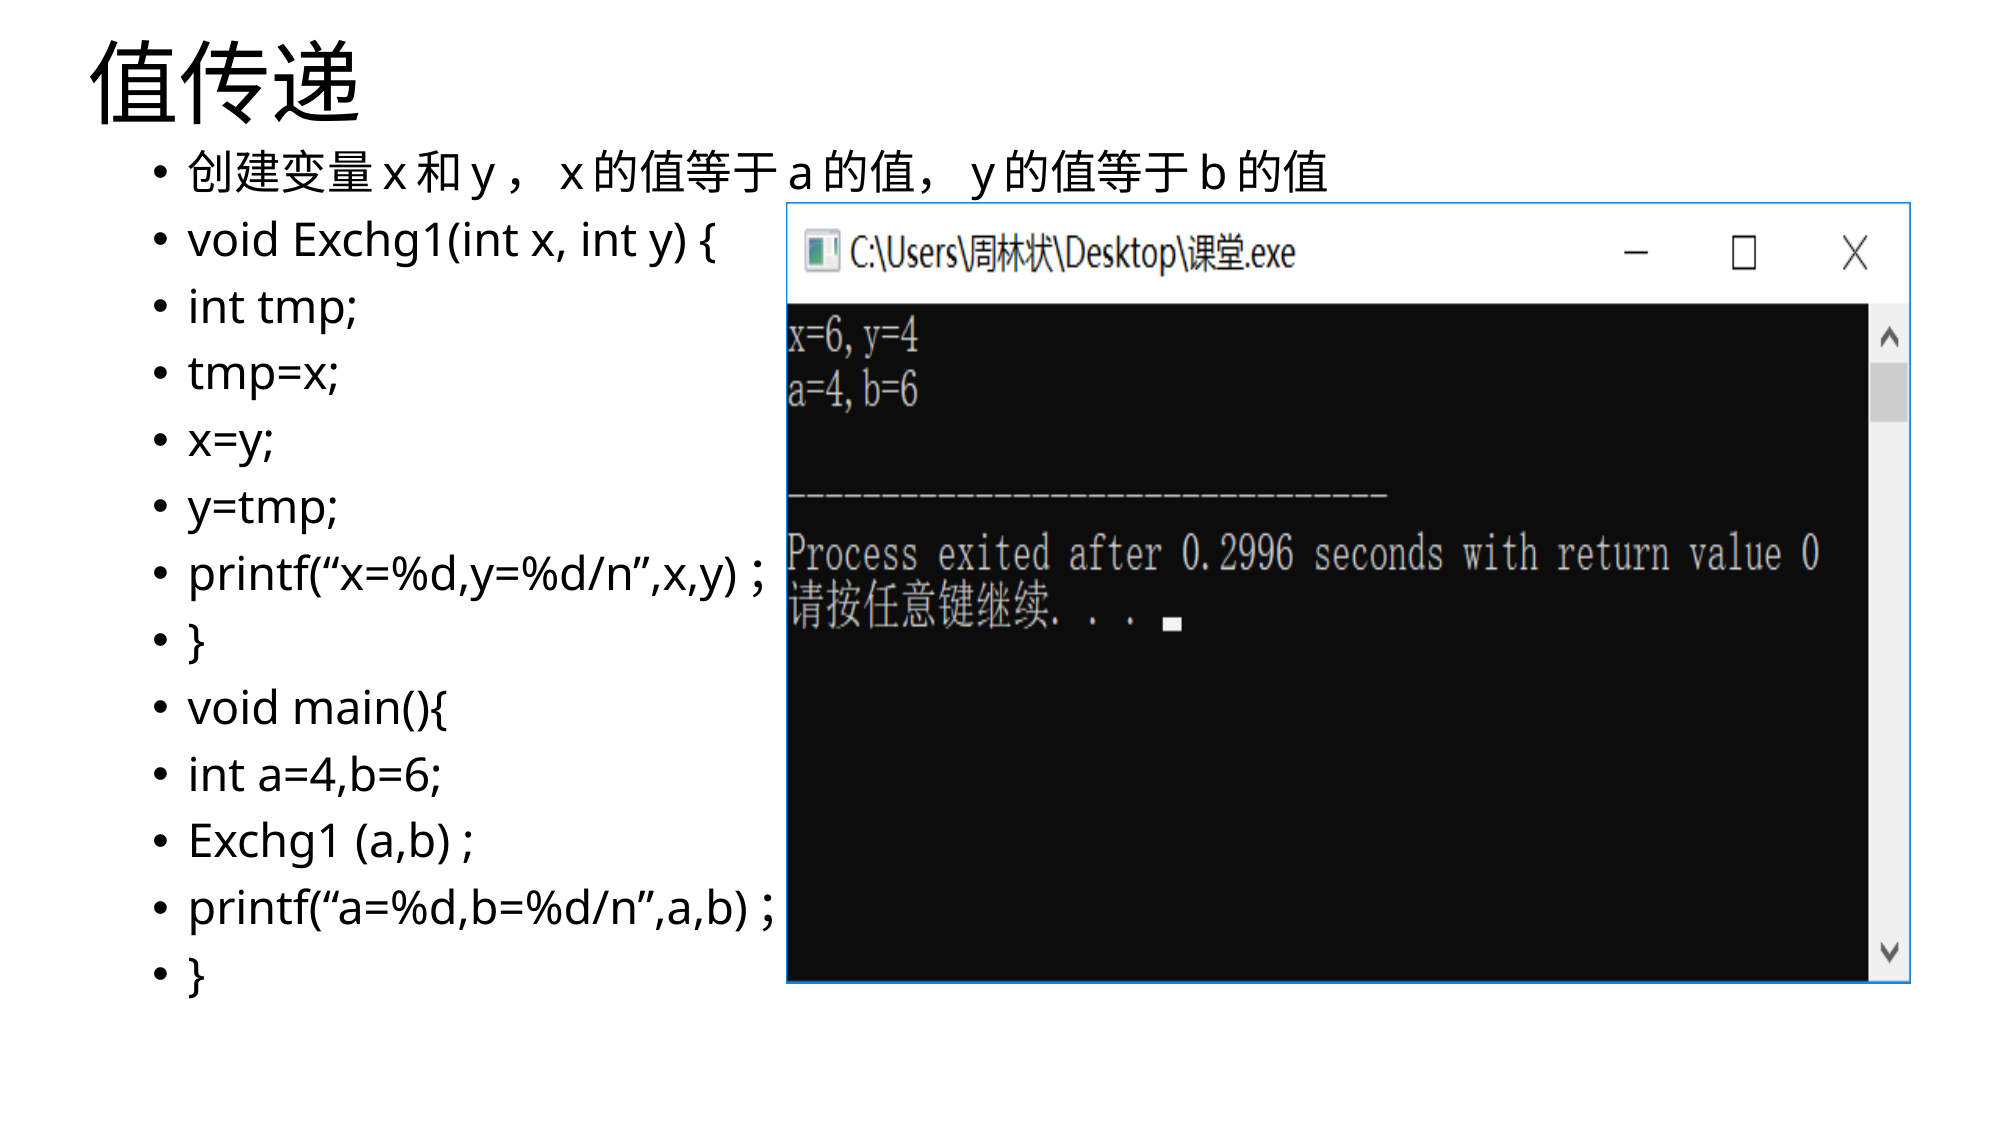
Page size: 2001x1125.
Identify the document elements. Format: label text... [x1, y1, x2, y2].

picture [786, 202, 1911, 984]
list 创建变量x和y，x的值等于a的值，y的值等于b的值 void Exchg1(int x, int y) { int tmp; tmp=x; x=y; y=tmp; printf(“x=%d,y=%d/n”,x,y)； } void main(){ int a=4,b=6; Exchg1 (a,b) ; printf(“a=%d,b=%d/n”,a,b)； } [137, 141, 1863, 1014]
title 值传递 [72, 14, 1798, 162]
